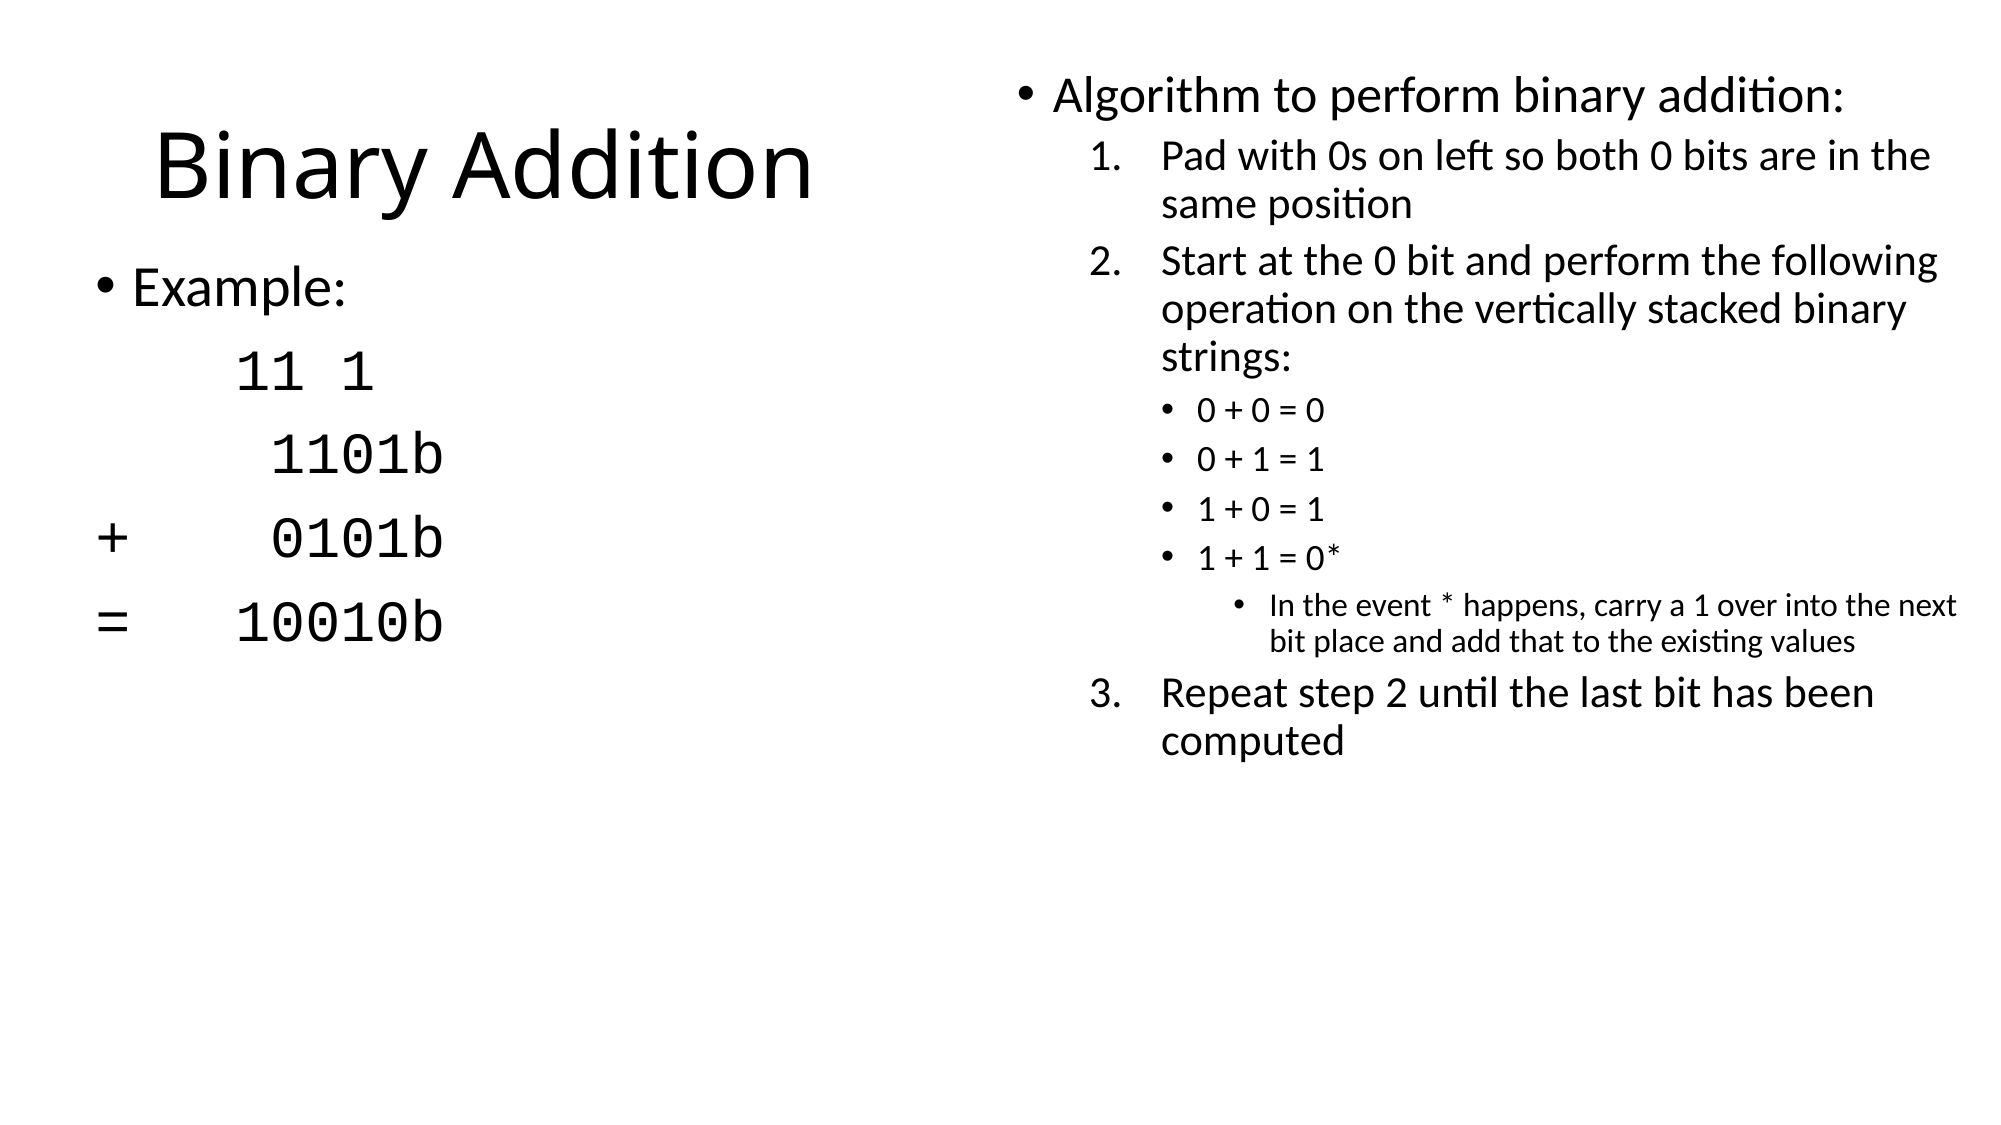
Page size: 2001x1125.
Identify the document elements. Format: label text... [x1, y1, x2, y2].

list Algorithm to perform binary addition: Pad with 0s on left so both 0 bits are in the same position Start at the 0 bit and perform the following operation on the vertically stacked binary strings: 0 + 0 = 0 0 + 1 = 1 1 + 0 = 1 1 + 1 = 0* In the event * happens, carry a 1 over into the next bit place and add that to the existing values Repeat step 2 until the last bit has been computed [1001, 59, 1981, 774]
text_box Example: 11 1 1101b + 0101b = 10010b [80, 248, 1059, 963]
title Binary Addition [137, 59, 1001, 248]
